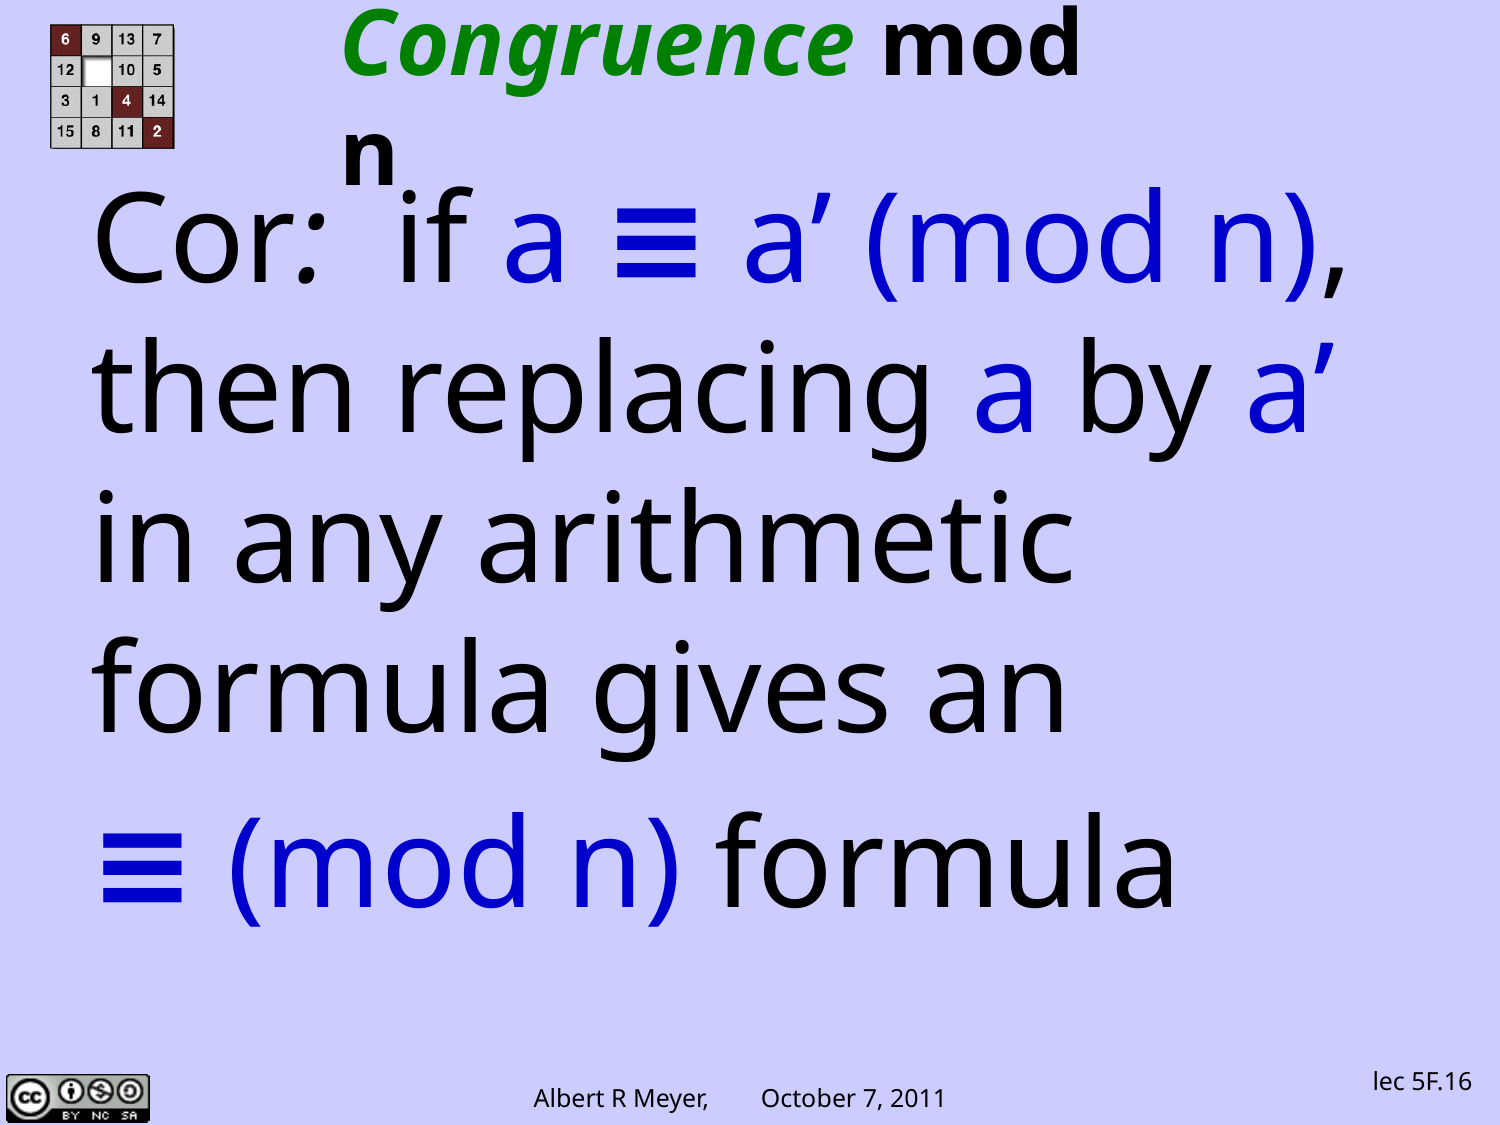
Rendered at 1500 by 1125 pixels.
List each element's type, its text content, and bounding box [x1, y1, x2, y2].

picture [50, 24, 175, 149]
slide_number lec 5F.16 [1137, 1052, 1488, 1113]
picture [6, 1074, 150, 1123]
list Cor: if a ≡ a’ (mod n), then replacing a by a’ in any arithmetic formula gives an ≡ (mod n) formula [74, 149, 1426, 1013]
text_box Congruence mod n [324, 0, 1163, 188]
